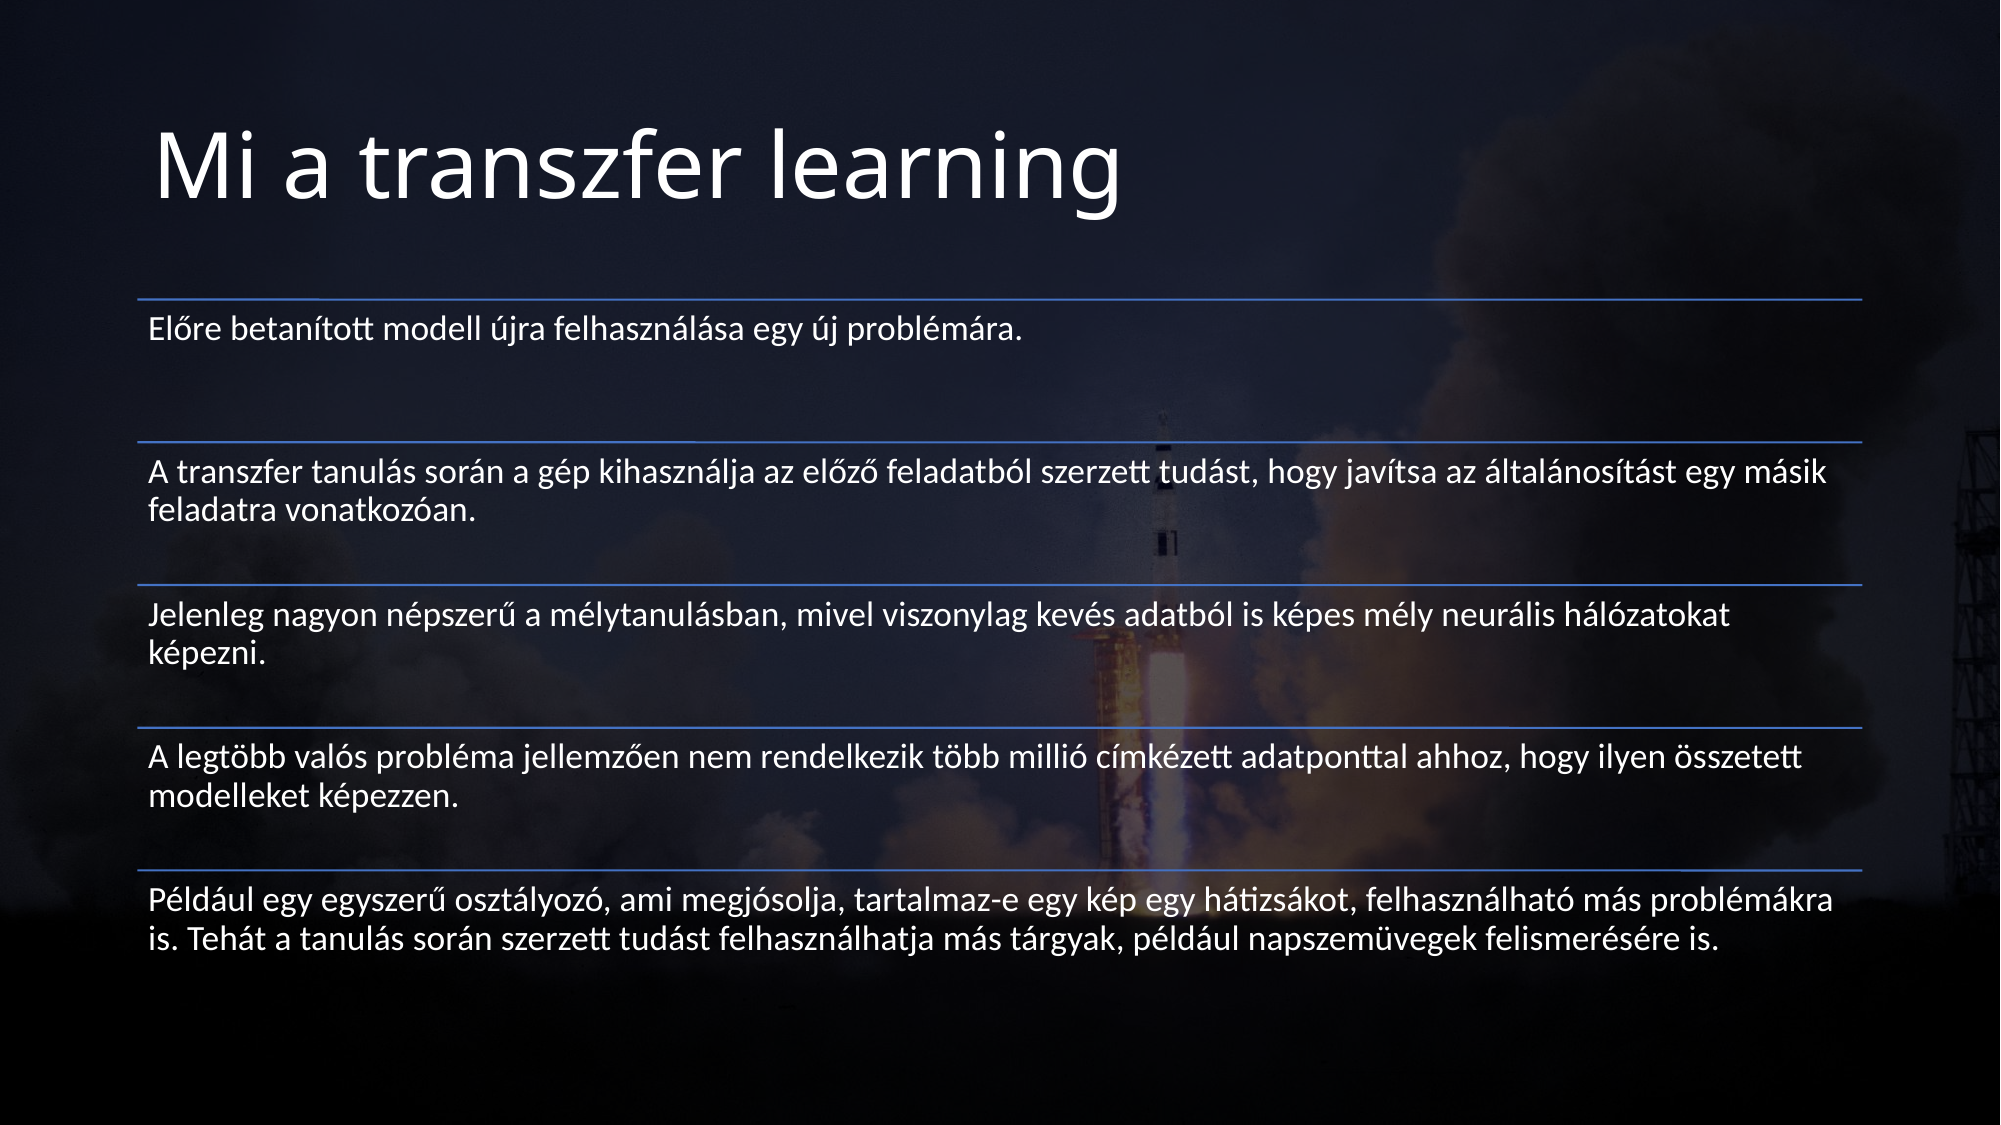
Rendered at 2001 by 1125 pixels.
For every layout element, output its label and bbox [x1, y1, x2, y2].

picture [0, 0, 2000, 1125]
list [137, 299, 1863, 1014]
